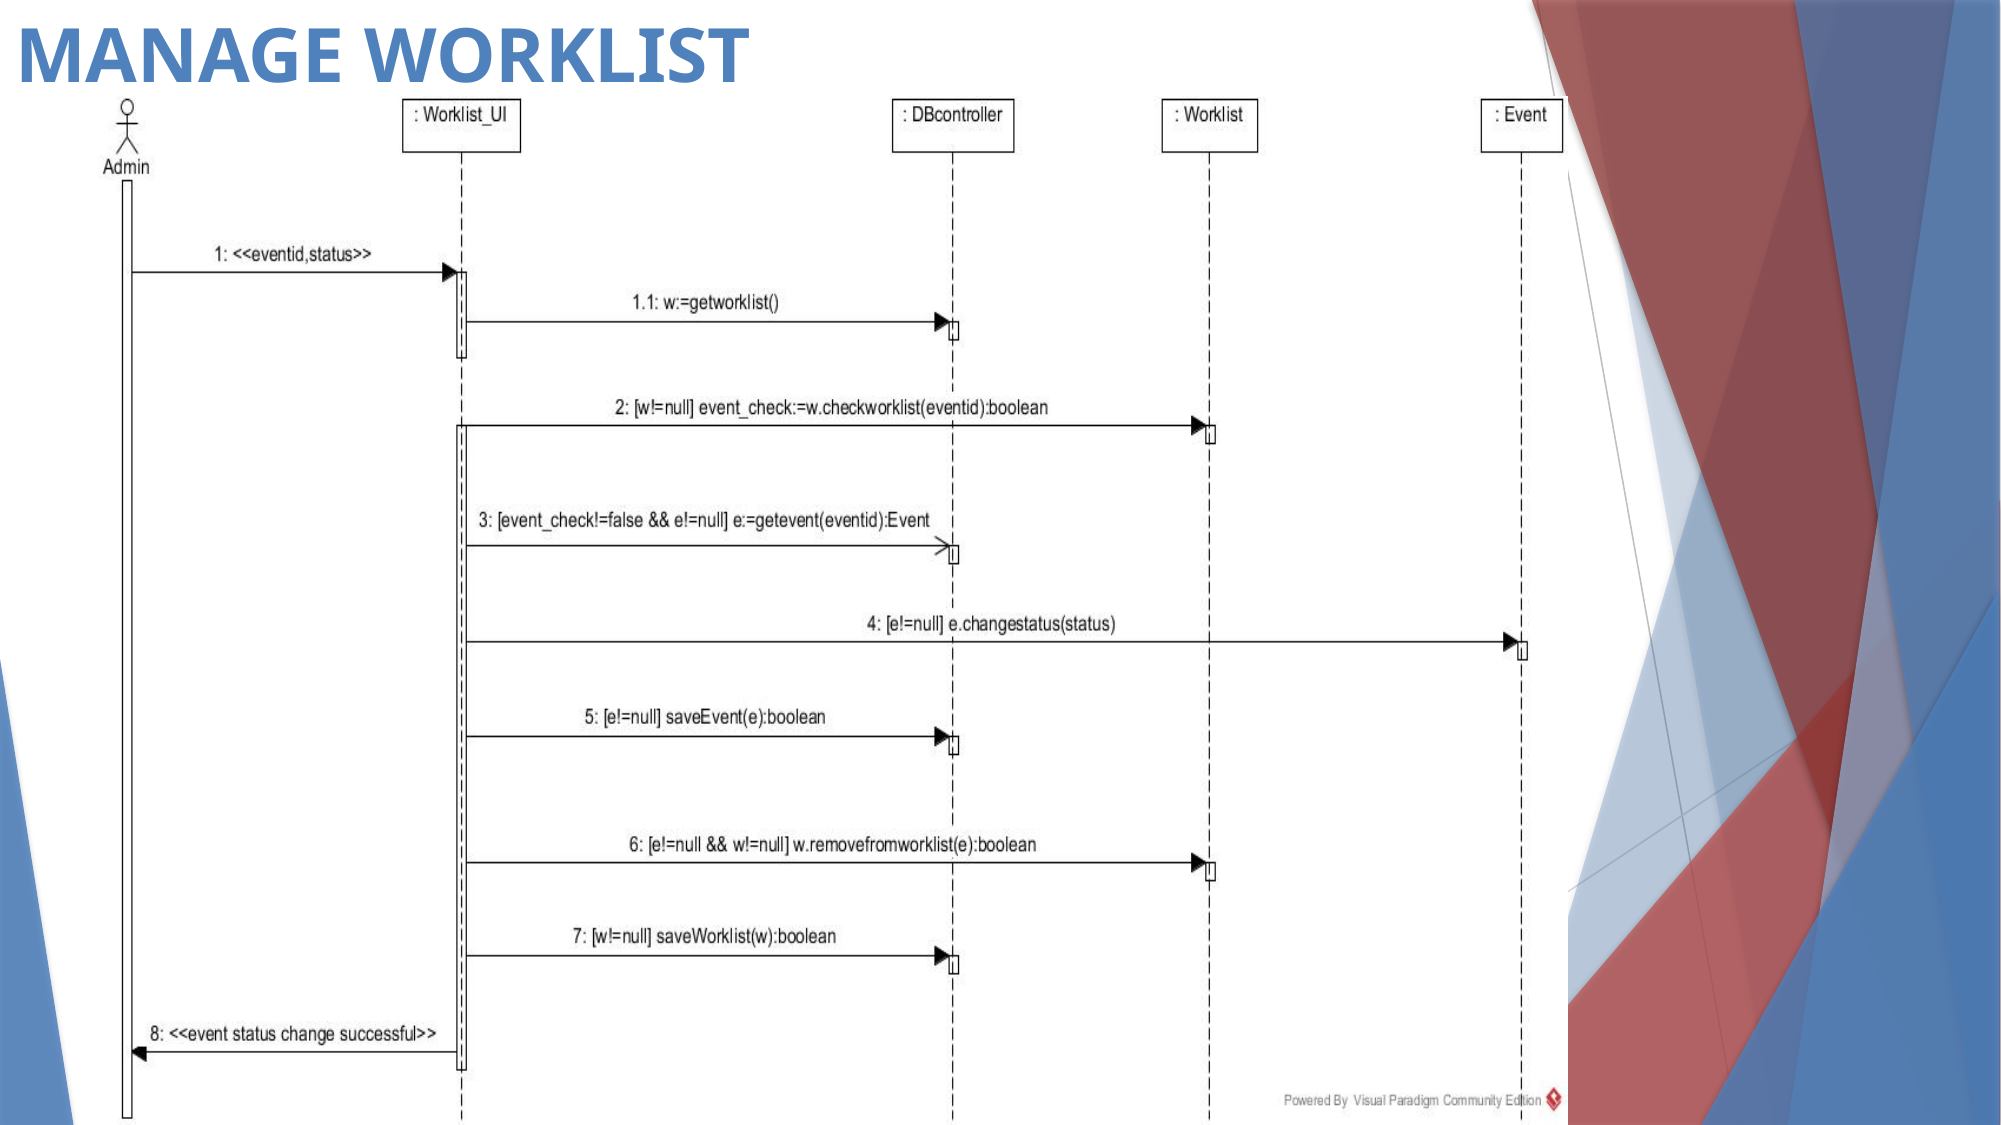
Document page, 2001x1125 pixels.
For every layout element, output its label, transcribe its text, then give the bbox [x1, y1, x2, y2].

title MANAGE WORKLIST [0, 0, 1411, 217]
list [88, 95, 1568, 1125]
